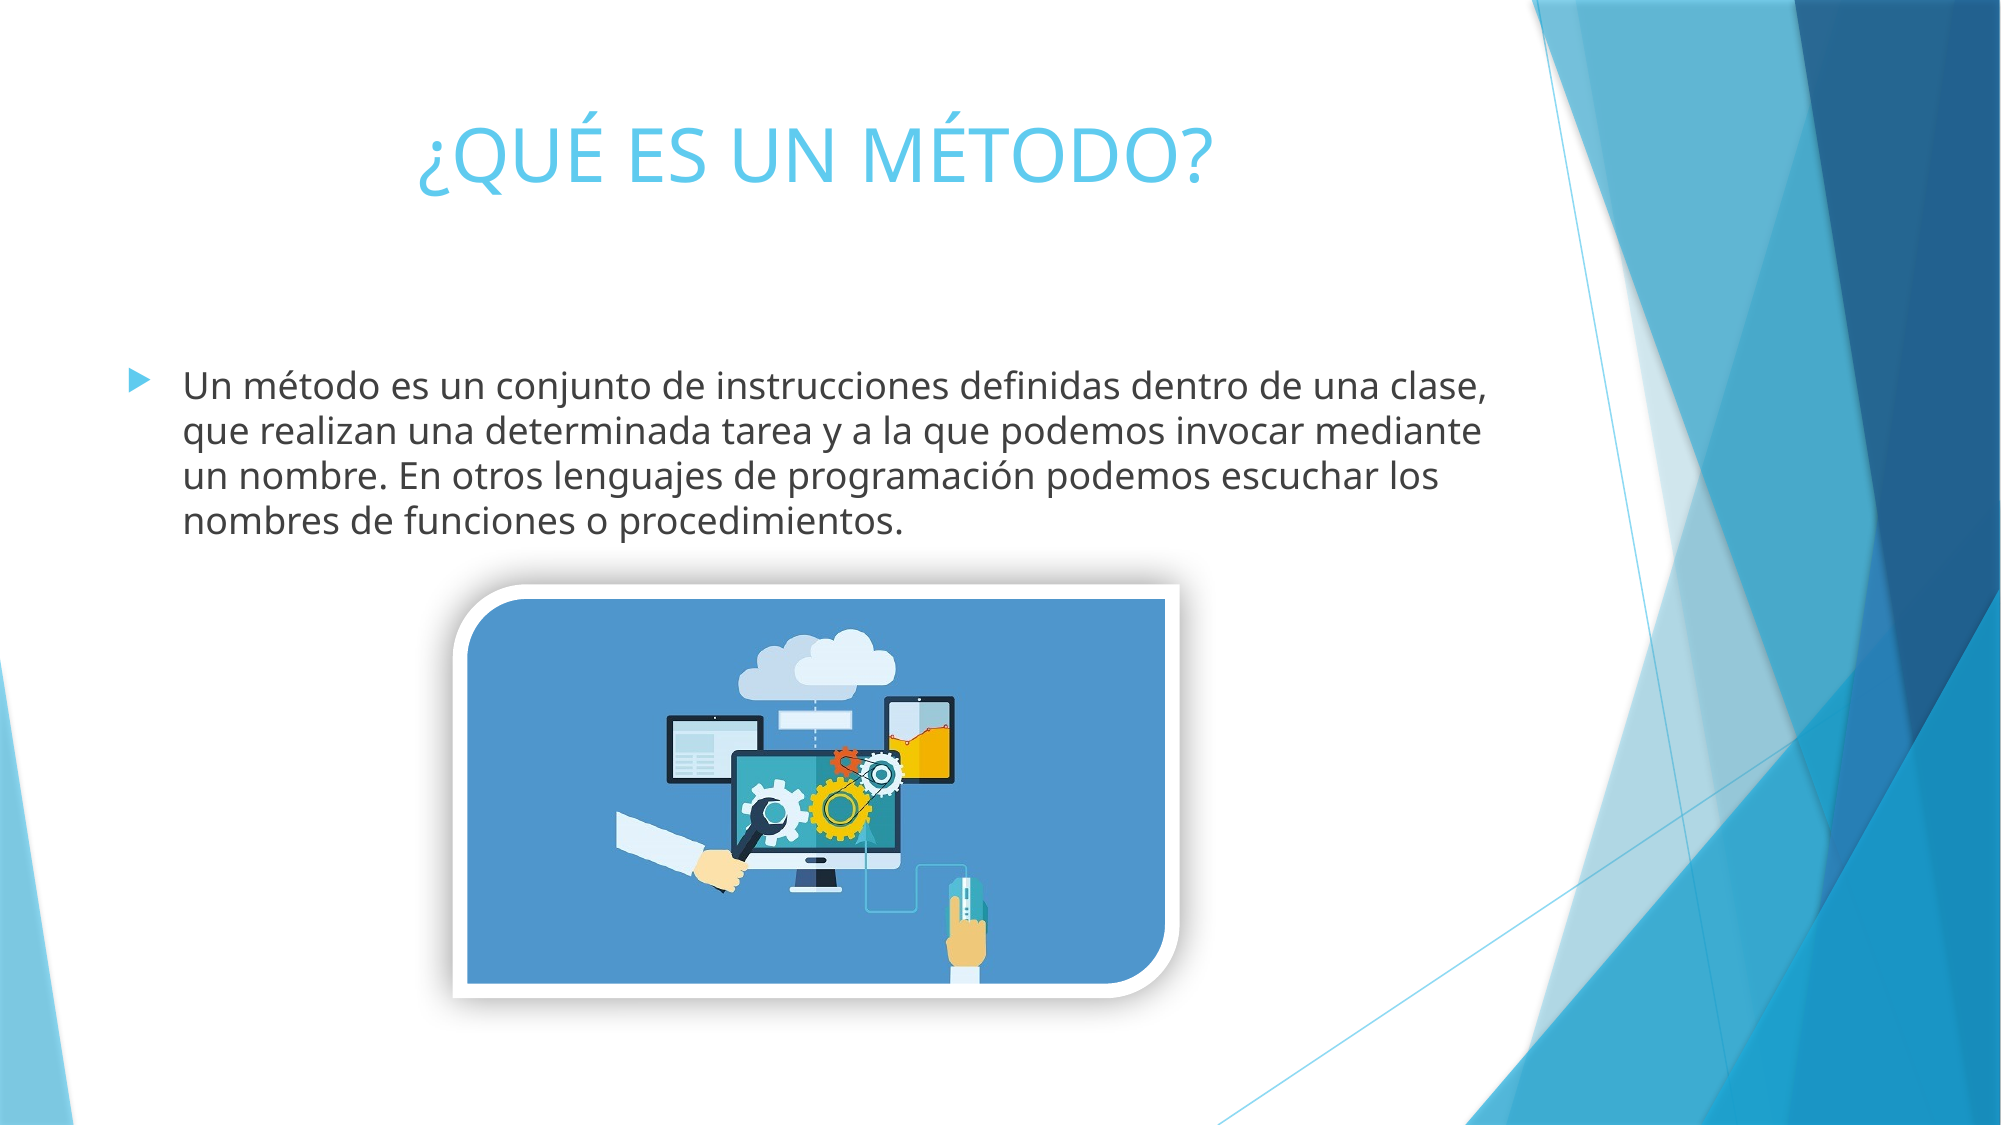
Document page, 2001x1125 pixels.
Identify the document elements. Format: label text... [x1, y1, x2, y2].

picture [459, 591, 1173, 992]
list Un método es un conjunto de instrucciones definidas dentro de una clase, que realizan una determinada tarea y a la que podemos invocar mediante un nombre. En otros lenguajes de programación podemos escuchar los nombres de funciones o procedimientos. [111, 354, 1522, 992]
title ¿QUÉ ES UN MÉTODO? [111, 99, 1522, 317]
